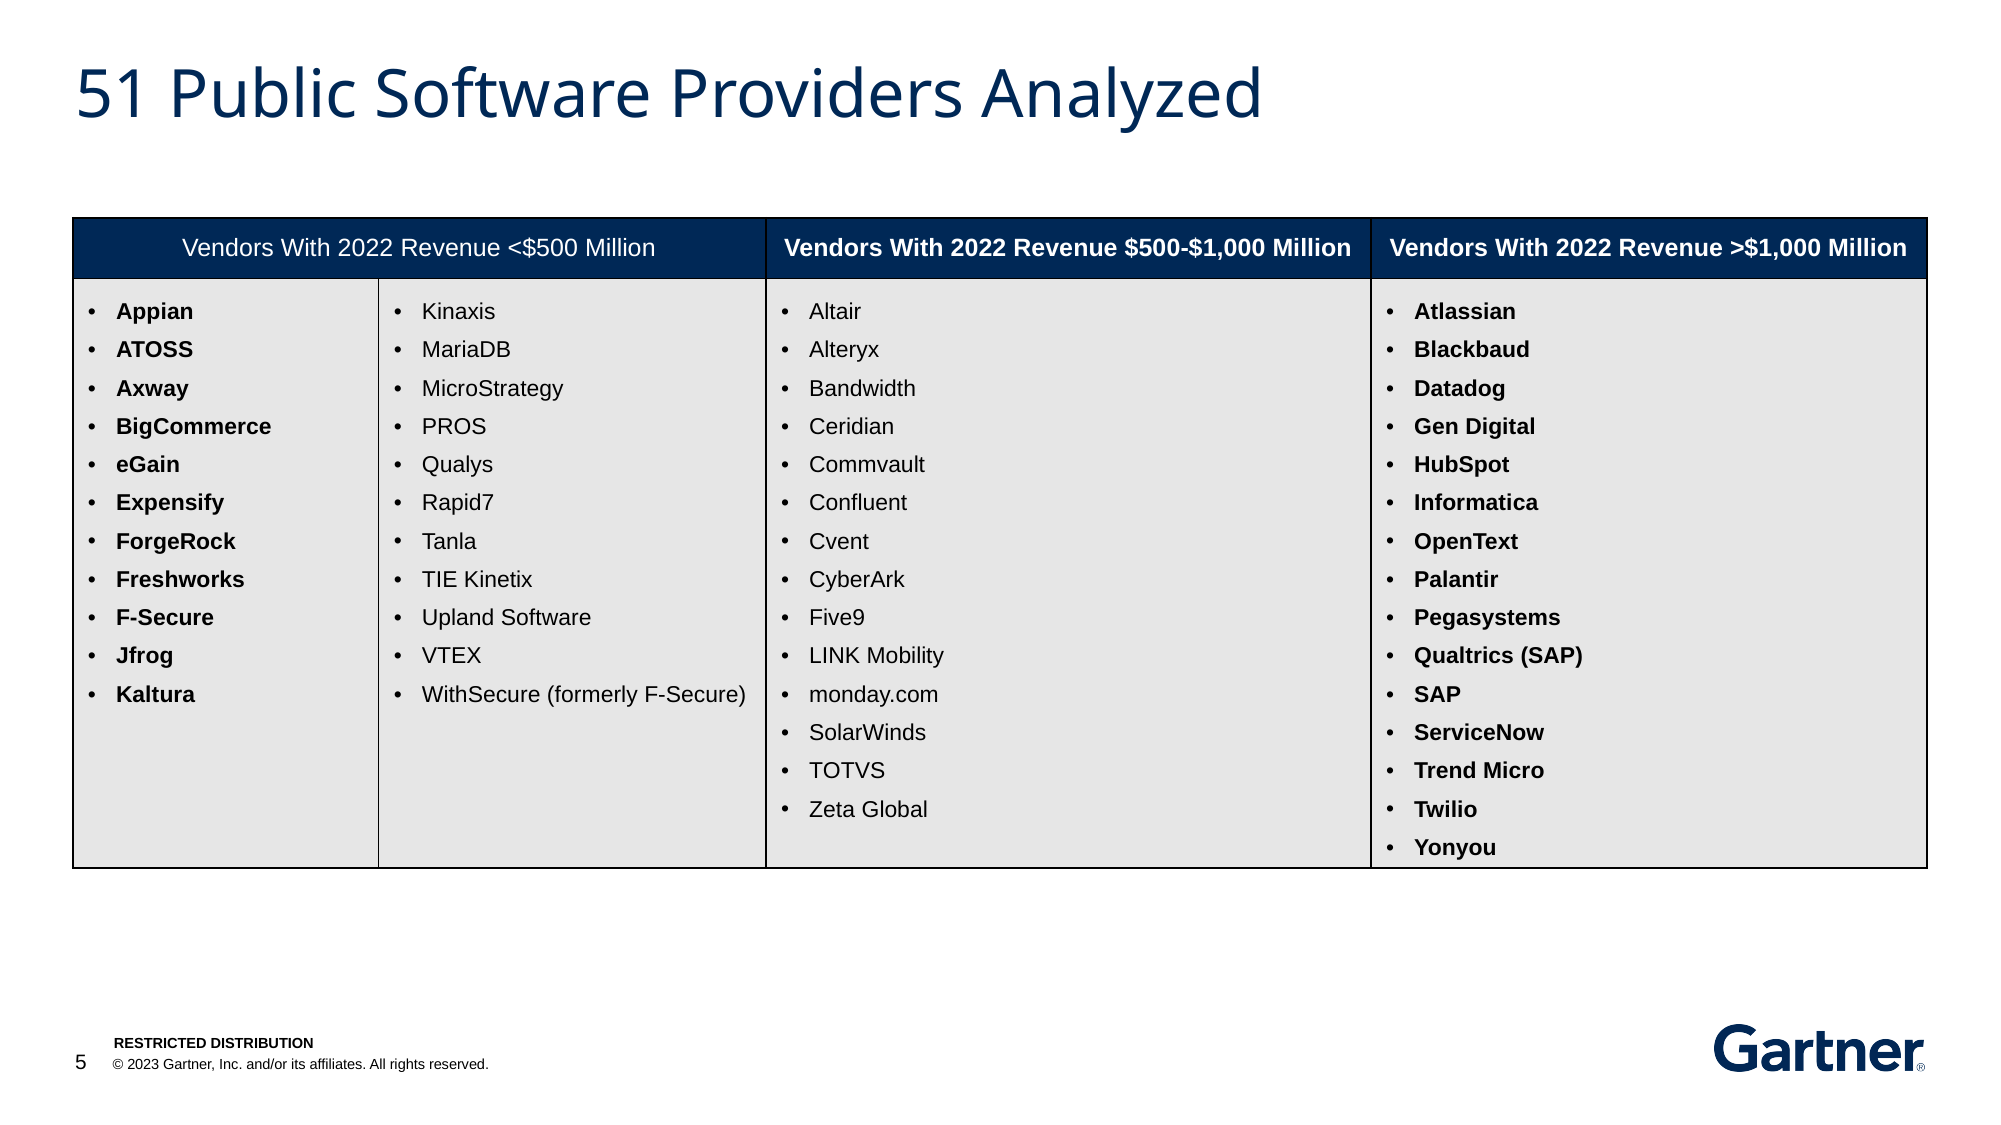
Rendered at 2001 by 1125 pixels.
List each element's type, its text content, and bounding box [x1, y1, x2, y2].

picture [1714, 1024, 1925, 1072]
table_cell Appian ATOSS Axway BigCommerce eGain Expensify ForgeRock Freshworks F-Secure Jfrog Kaltura [74, 279, 378, 867]
table_header Vendors With 2022 Revenue >$1,000 Million [1372, 219, 1926, 278]
title 51 Public Software Providers Analyzed [75, 60, 1925, 133]
table_header Vendors With 2022 Revenue <$500 Million [74, 219, 765, 278]
table_cell Altair Alteryx Bandwidth Ceridian Commvault Confluent Cvent CyberArk Five9 LINK Mobility monday.com SolarWinds TOTVS Zeta Global [767, 279, 1370, 867]
table_header Vendors With 2022 Revenue $500-$1,000 Million [767, 219, 1370, 278]
table_cell Atlassian Blackbaud Datadog Gen Digital HubSpot Informatica OpenText Palantir Pegasystems Qualtrics (SAP) SAP ServiceNow Trend Micro Twilio Yonyou [1372, 279, 1926, 867]
table_cell Kinaxis MariaDB MicroStrategy PROS Qualys Rapid7 Tanla TIE Kinetix Upland Software VTEX WithSecure (formerly F-Secure) [379, 279, 765, 867]
